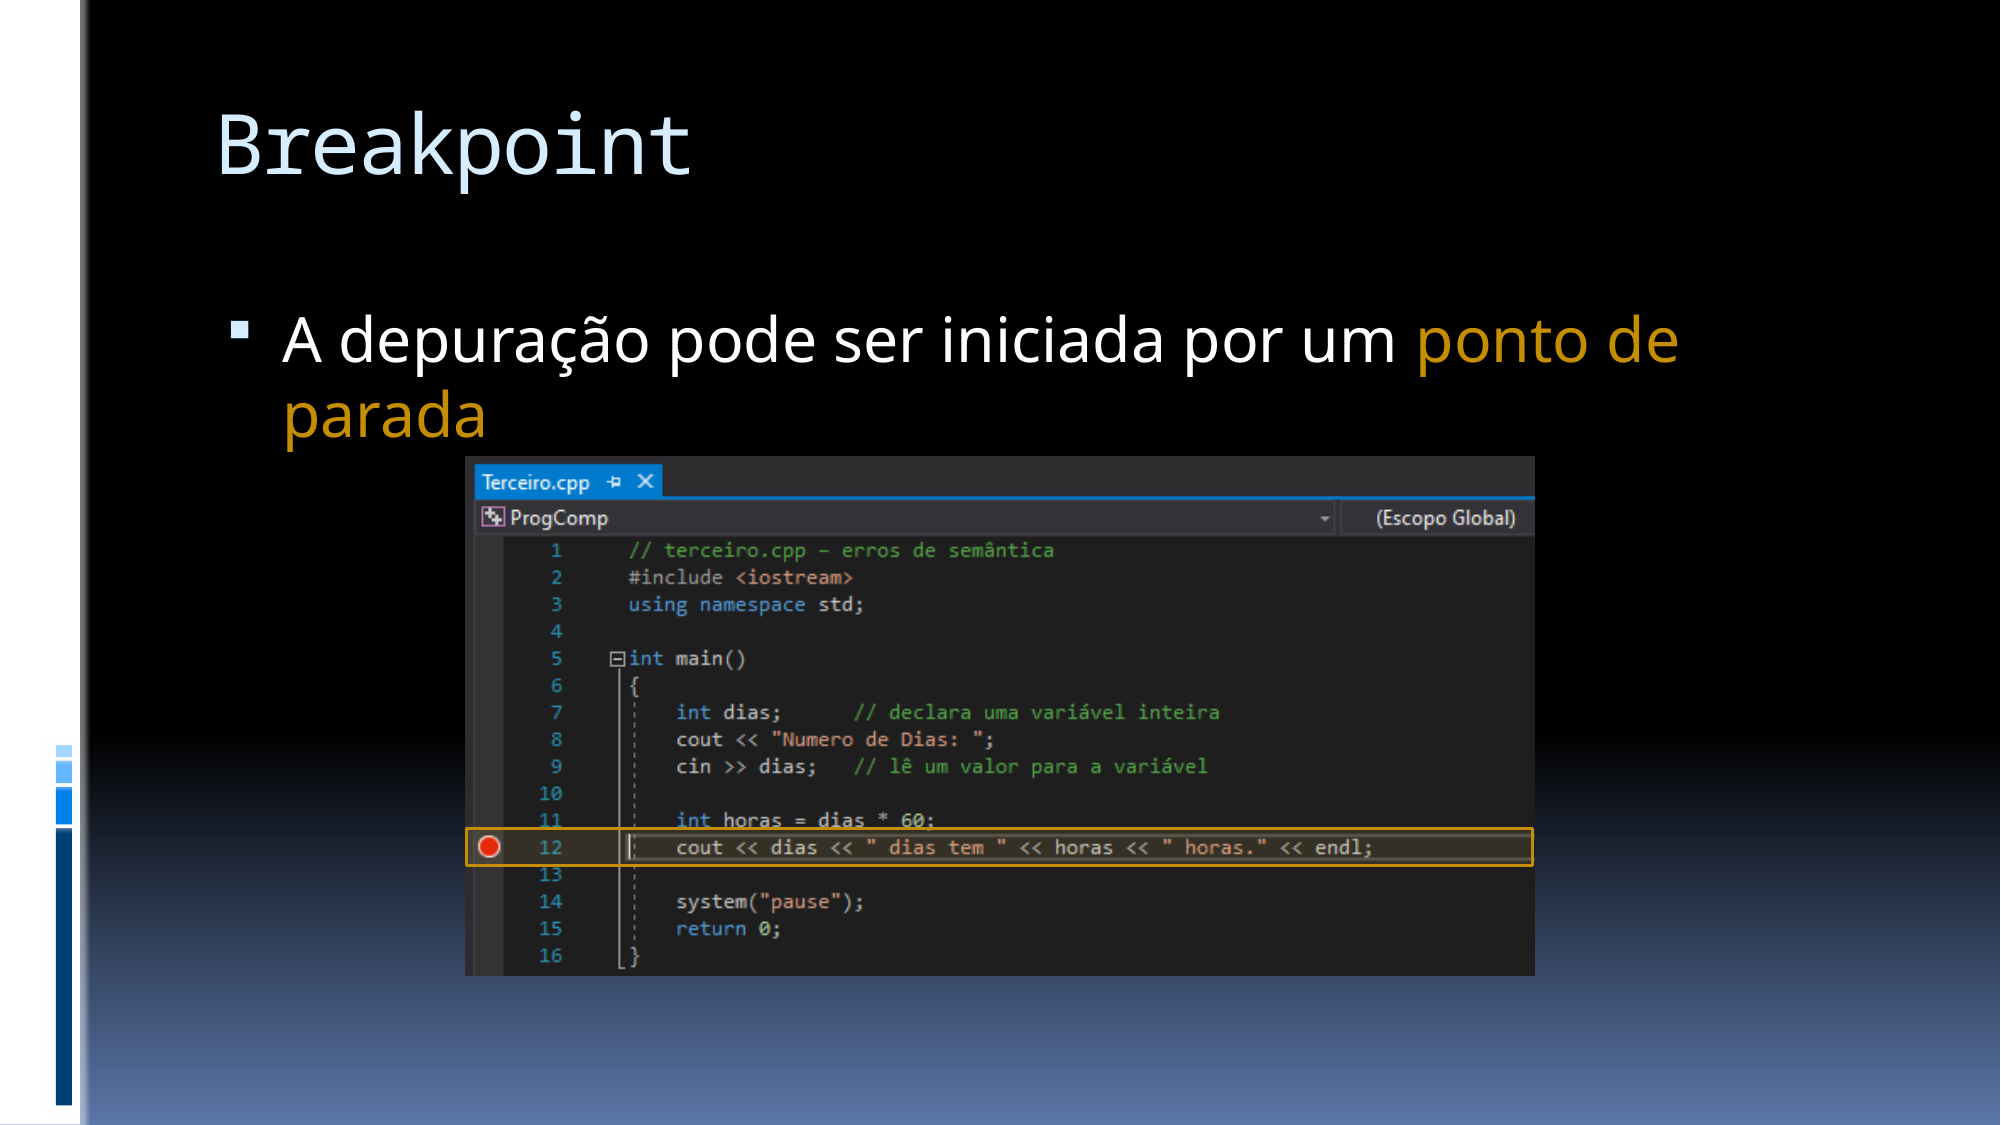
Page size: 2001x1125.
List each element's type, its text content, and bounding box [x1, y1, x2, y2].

picture [464, 455, 1535, 977]
list A depuração pode ser iniciada por um ponto de parada [200, 292, 1900, 1043]
title Breakpoint [200, 83, 1900, 234]
